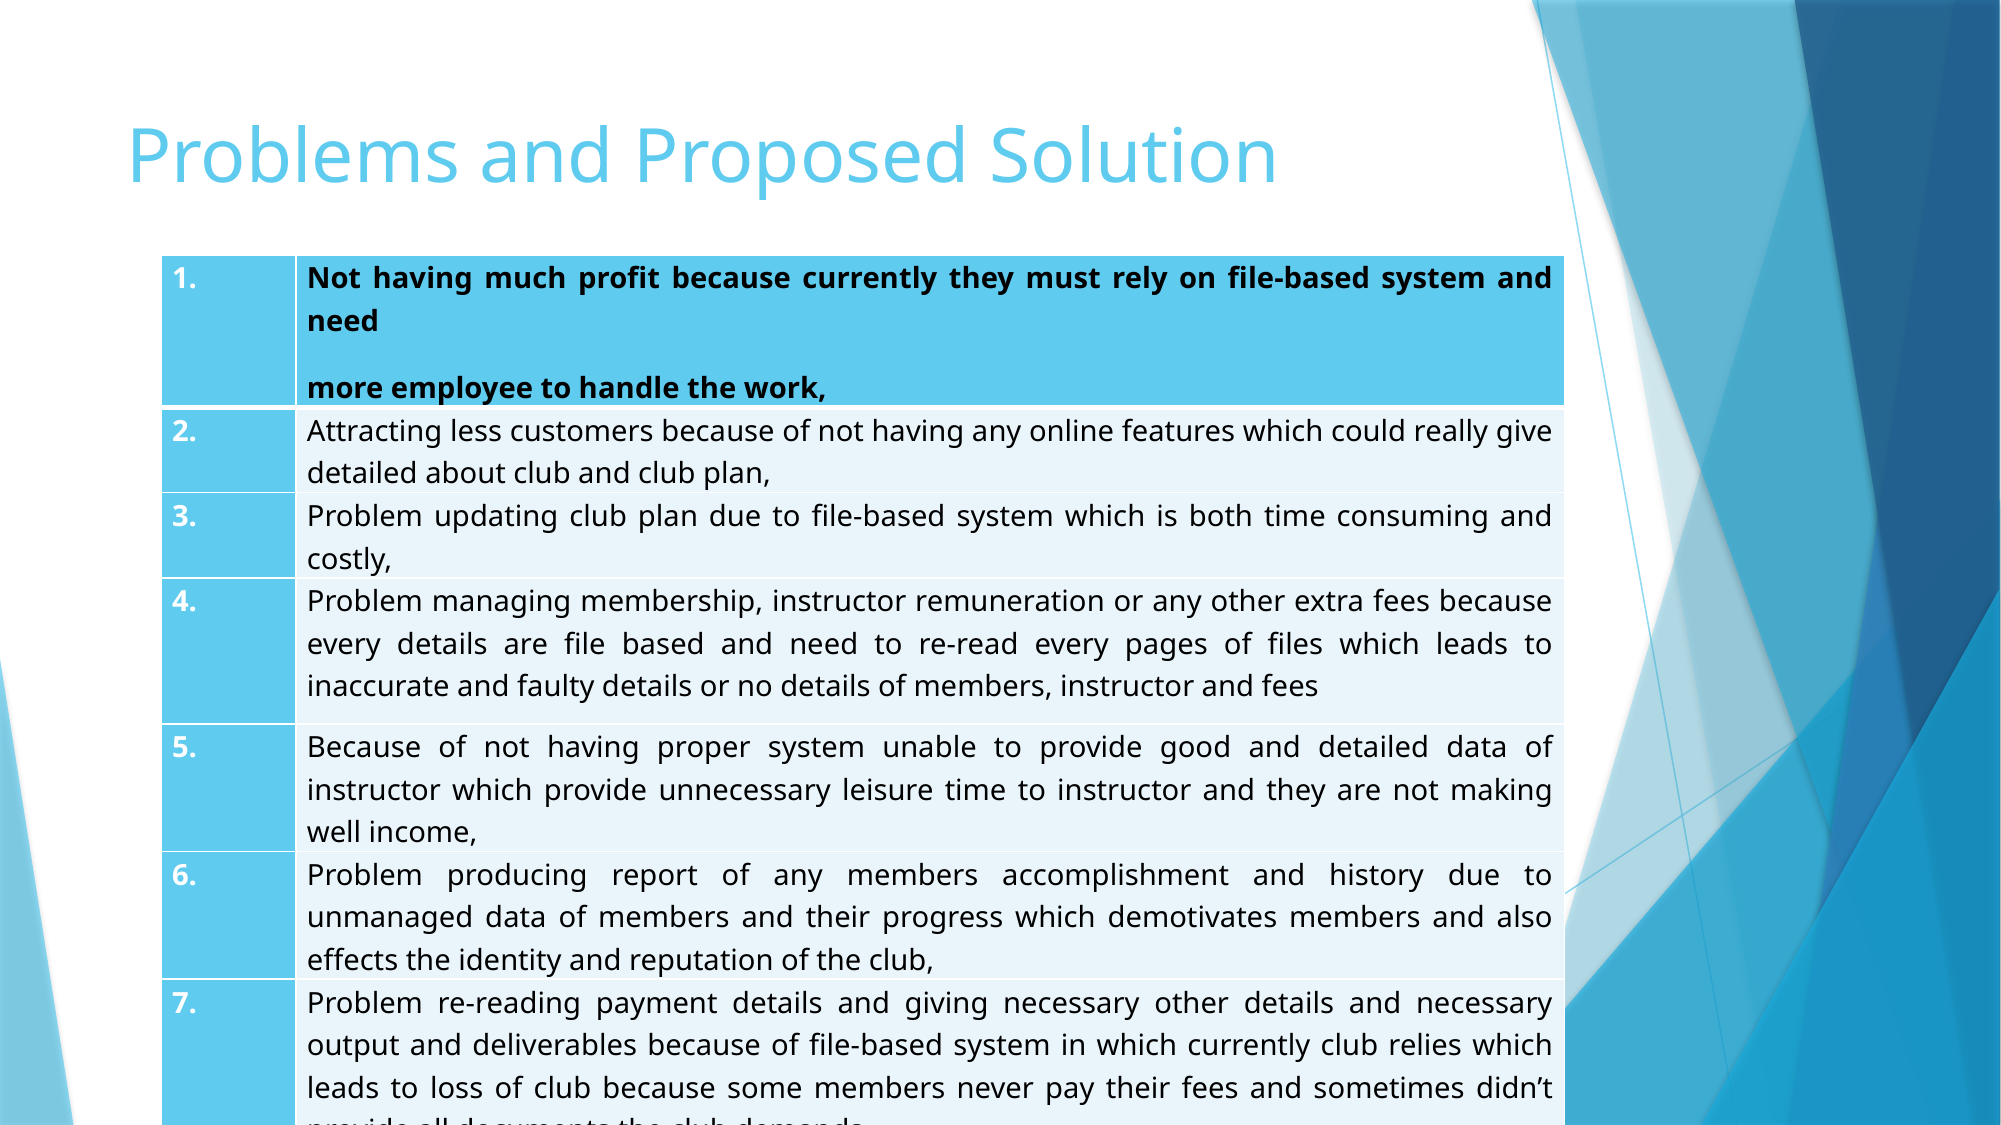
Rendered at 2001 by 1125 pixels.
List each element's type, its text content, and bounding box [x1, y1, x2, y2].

table_cell 2. [162, 410, 295, 492]
title Problems and Proposed Solution [111, 99, 1522, 317]
table_cell 4. [162, 579, 295, 723]
table_cell 5. [162, 725, 295, 851]
table_header Not having much profit because currently they must rely on file-based system and need more employee to handle the work, [297, 256, 1564, 405]
table_cell 3. [162, 493, 295, 577]
table_cell Because of not having proper system unable to provide good and detailed data of instructor which provide unnecessary leisure time to instructor and they are not making well income, [297, 725, 1564, 851]
table_cell Problem re-reading payment details and giving necessary other details and necessary output and deliverables because of file-based system in which currently club relies which leads to loss of club because some members never pay their fees and sometimes didn’t provide all documents the club demands. [297, 980, 1564, 1125]
table_cell Problem updating club plan due to file-based system which is both time consuming and costly, [297, 493, 1564, 577]
table_cell 6. [162, 852, 295, 978]
table_header 1. [162, 256, 295, 405]
table_cell Problem managing membership, instructor remuneration or any other extra fees because every details are file based and need to re-read every pages of files which leads to inaccurate and faulty details or no details of members, instructor and fees [297, 579, 1564, 723]
table_cell 7. [162, 980, 295, 1125]
table_cell Attracting less customers because of not having any online features which could really give detailed about club and club plan, [297, 410, 1564, 492]
table_cell Problem producing report of any members accomplishment and history due to unmanaged data of members and their progress which demotivates members and also effects the identity and reputation of the club, [297, 852, 1564, 978]
